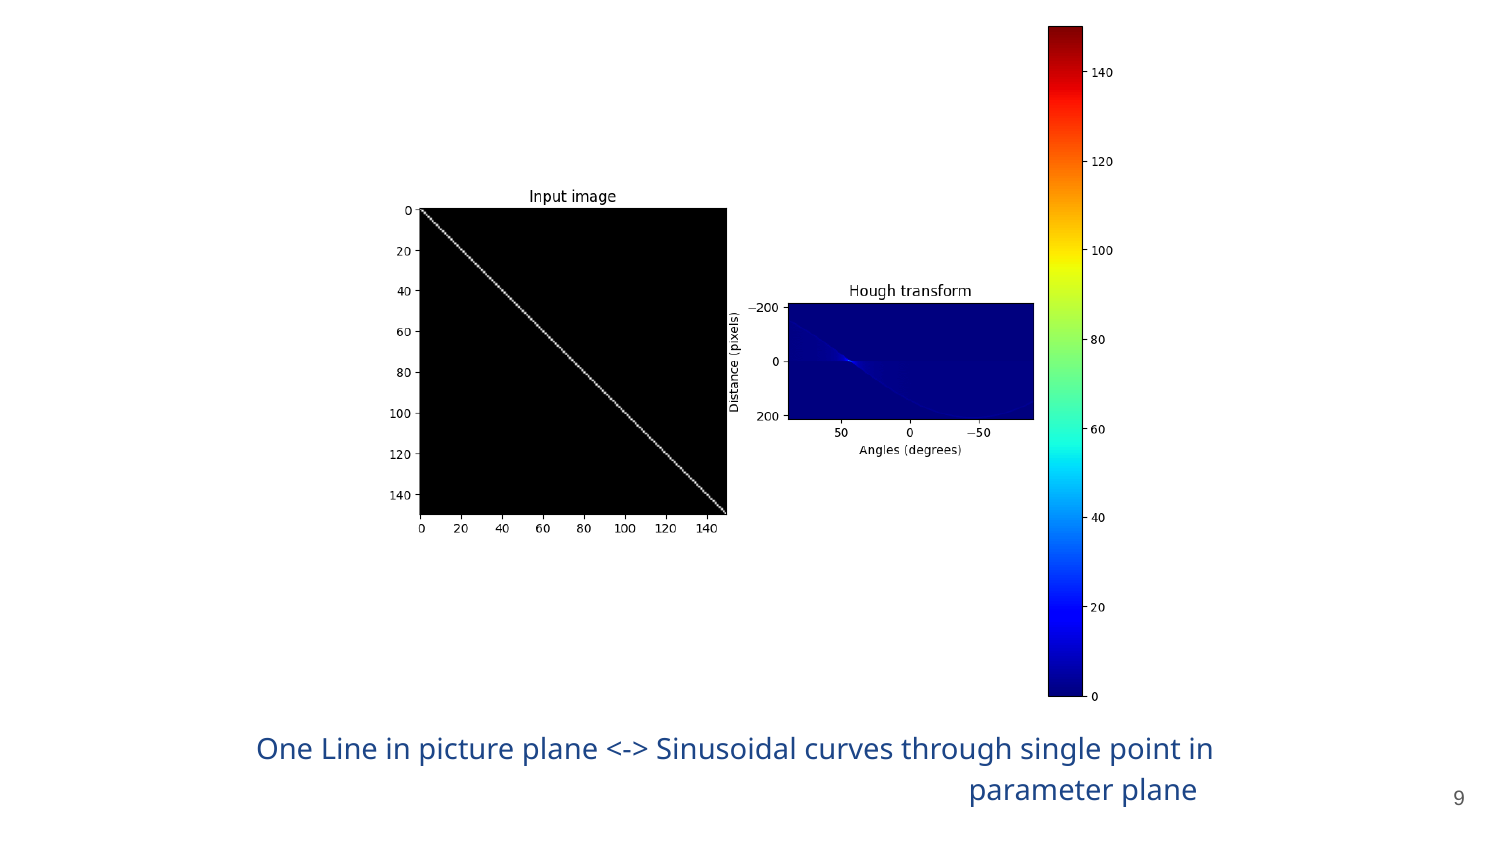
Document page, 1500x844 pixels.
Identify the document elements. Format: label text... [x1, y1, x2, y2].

text_box One Line in picture plane <-> Sinusoidal curves through single point in parameter plane [241, 710, 1356, 844]
picture [379, 18, 1121, 711]
slide_number ‹#› [1389, 764, 1480, 830]
